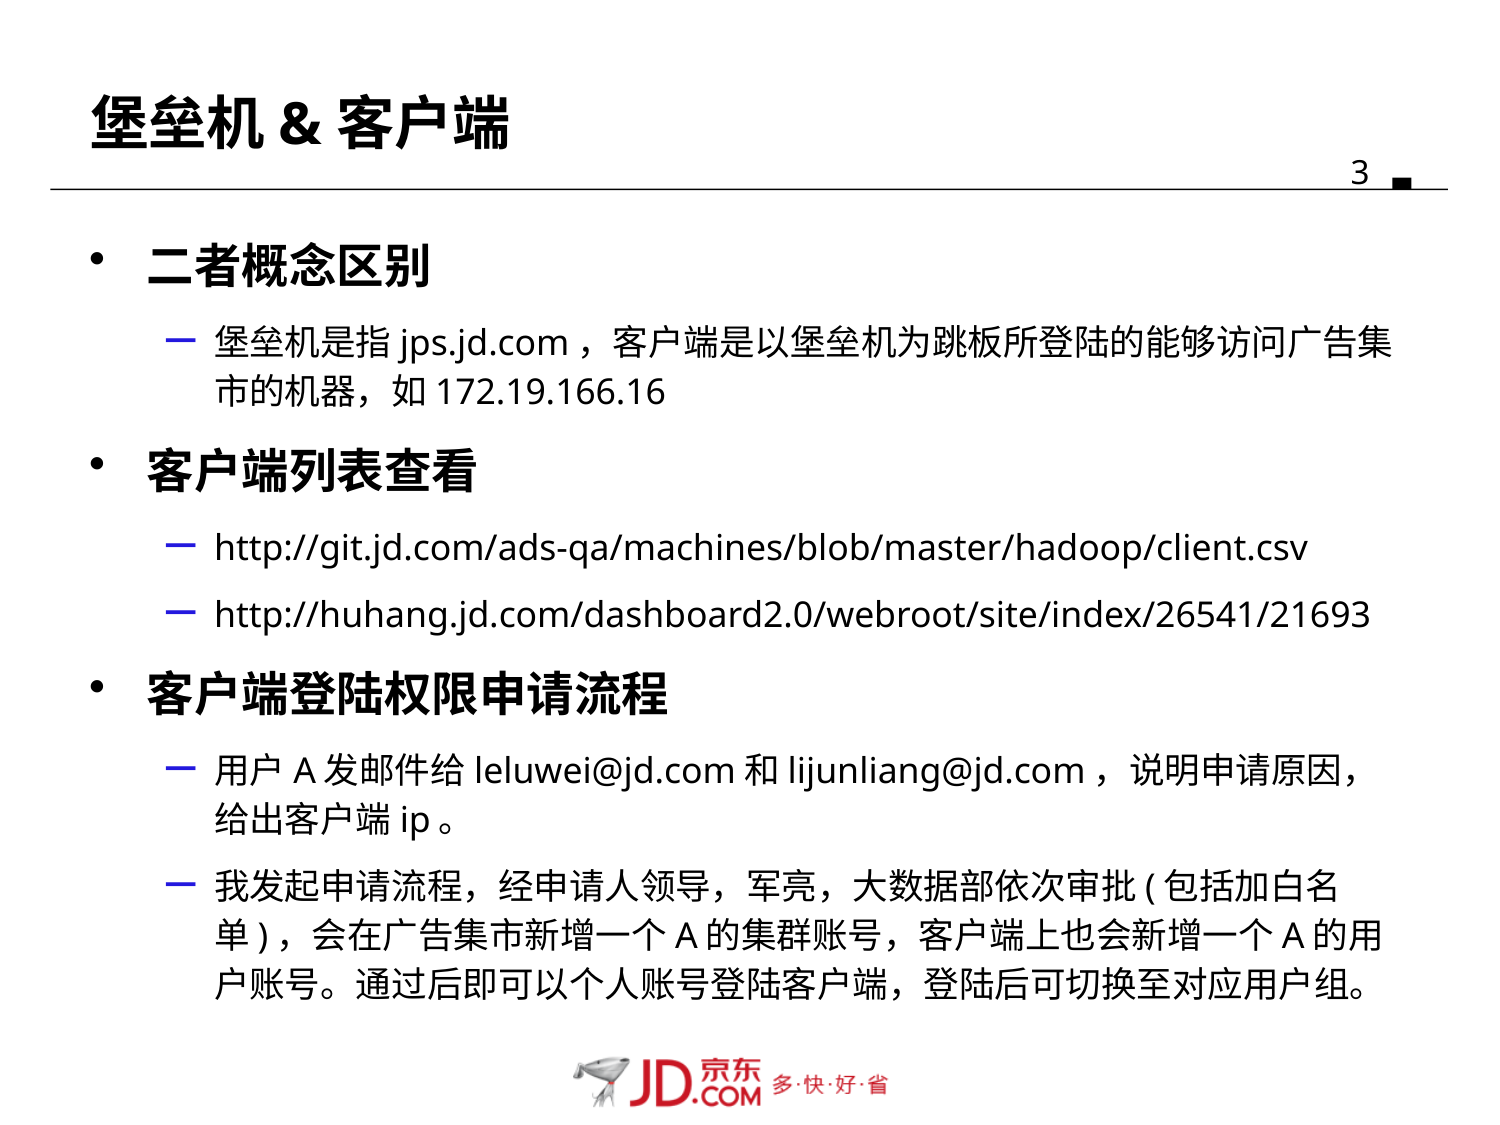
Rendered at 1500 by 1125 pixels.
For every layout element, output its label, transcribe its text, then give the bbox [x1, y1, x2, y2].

title 堡垒机&客户端 [74, 56, 1426, 185]
picture [572, 1046, 892, 1118]
list 二者概念区别 堡垒机是指jps.jd.com，客户端是以堡垒机为跳板所登陆的能够访问广告集市的机器，如172.19.166.16 客户端列表查看 http://git.jd.com/ads-qa/machines/blob/master/hadoop/client.csv http://huhang.jd.com/dashboard2.0/webroot/site/index/26541/21693 客户端登陆权限申请流程 用户A发邮件给leluwei@jd.com和lijunliang@jd.com，说明申请原因，给出客户端ip。 我发起申请流程，经申请人领导，军亮，大数据部依次审批(包括加白名单)，会在广告集市新增一个A的集群账号，客户端上也会新增一个A的用户账号。通过后即可以个人账号登陆客户端，登陆后可切换至对应用户组。 [73, 219, 1425, 1024]
